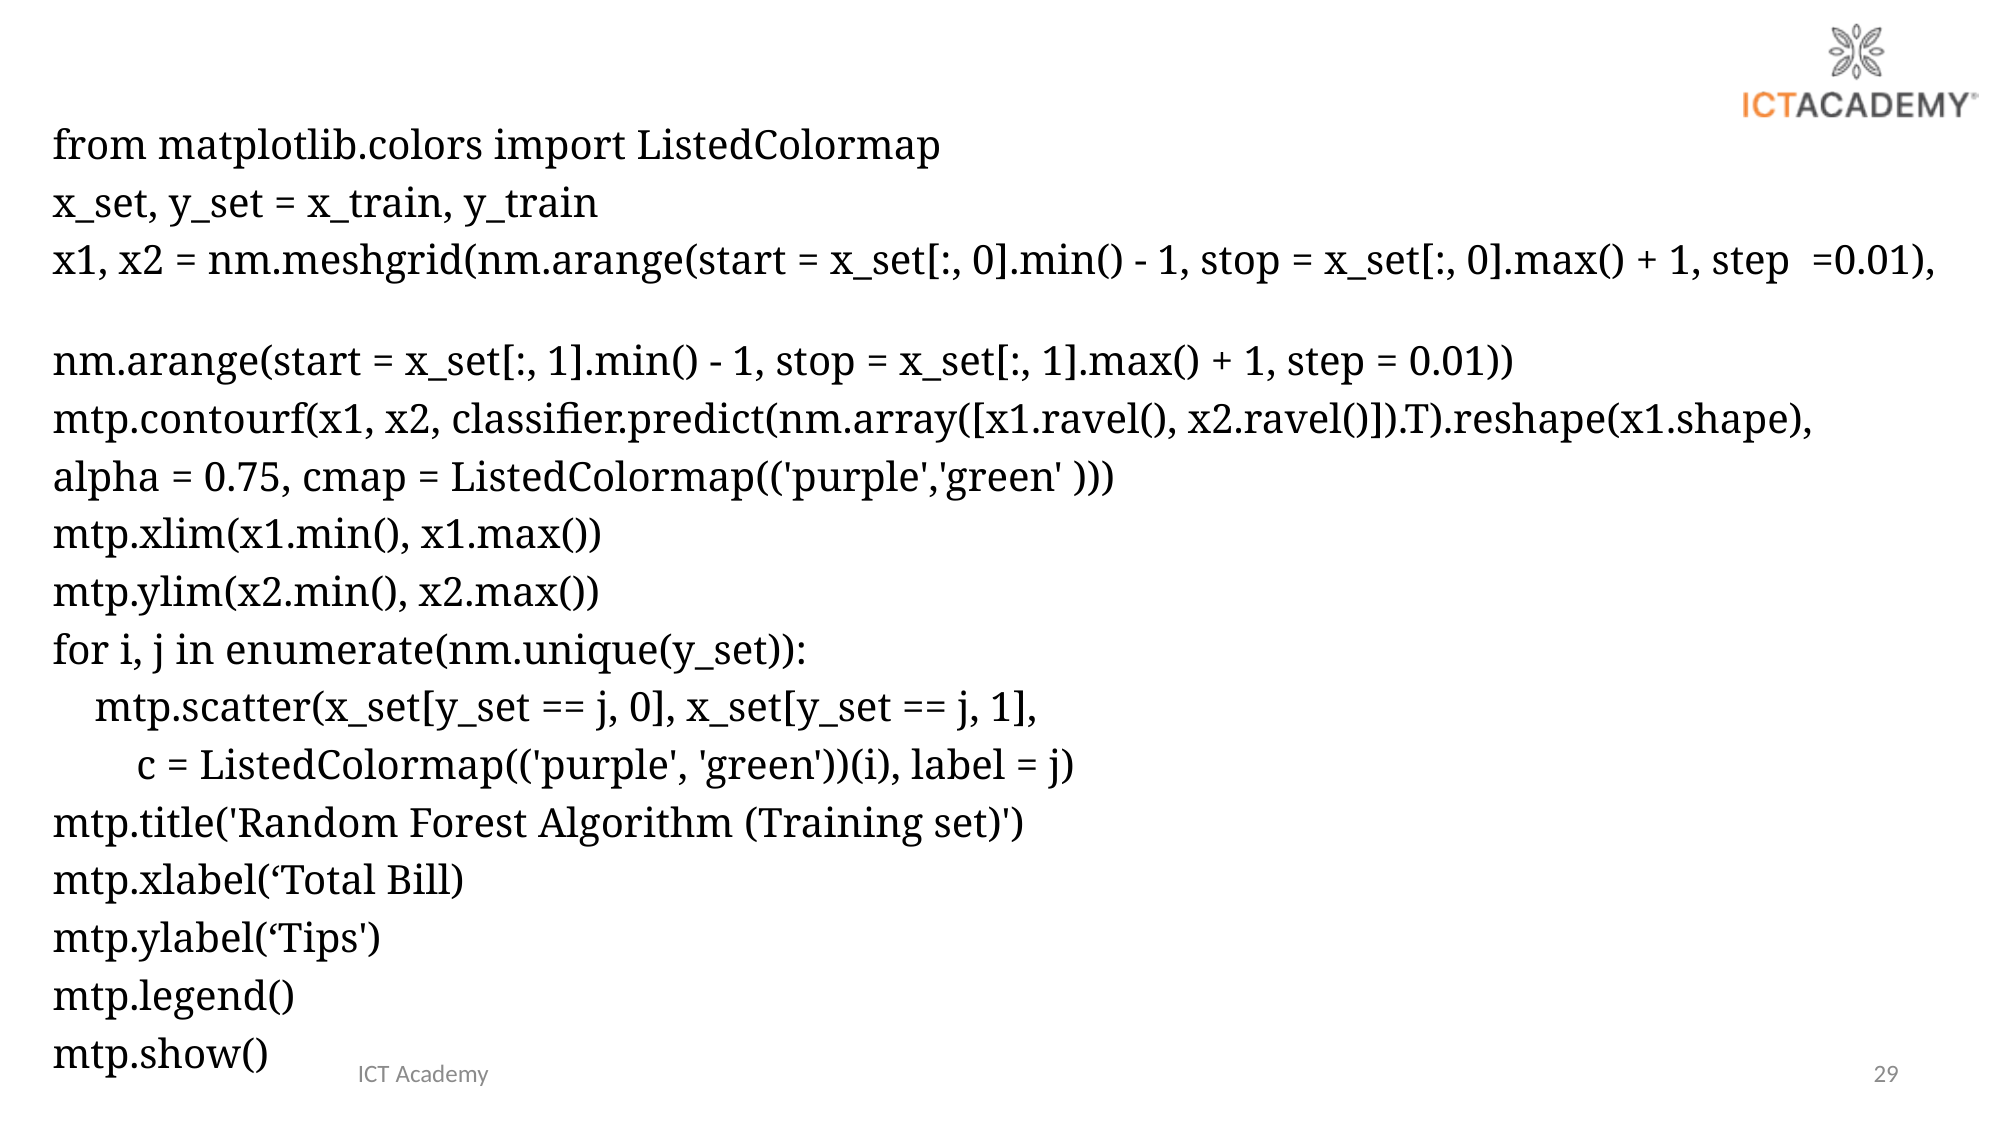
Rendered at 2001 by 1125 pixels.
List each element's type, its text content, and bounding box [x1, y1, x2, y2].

picture [1743, 22, 1979, 120]
slide_number 29 [1464, 1042, 1915, 1103]
footer ICT Academy [85, 1042, 761, 1103]
list from matplotlib.colors import ListedColormap x_set, y_set = x_train, y_train x1, x2 = nm.meshgrid(nm.arange(start = x_set[:, 0].min() - 1, stop = x_set[:, 0].max() + 1, step =0.01), nm.arange(start = x_set[:, 1].min() - 1, stop = x_set[:, 1].max() + 1, step = 0.01)) mtp.contourf(x1, x2, classifier.predict(nm.array([x1.ravel(), x2.ravel()]).T).reshape(x1.shape), alpha = 0.75, cmap = ListedColormap(('purple','green' ))) mtp.xlim(x1.min(), x1.max()) mtp.ylim(x2.min(), x2.max()) for i, j in enumerate(nm.unique(y_set)): mtp.scatter(x_set[y_set == j, 0], x_set[y_set == j, 1], c = ListedColormap(('purple', 'green'))(i), label = j) mtp.title('Random Forest Algorithm (Training set)') mtp.xlabel(‘Total Bill) mtp.ylabel(‘Tips') mtp.legend() mtp.show() [37, 117, 1960, 1088]
